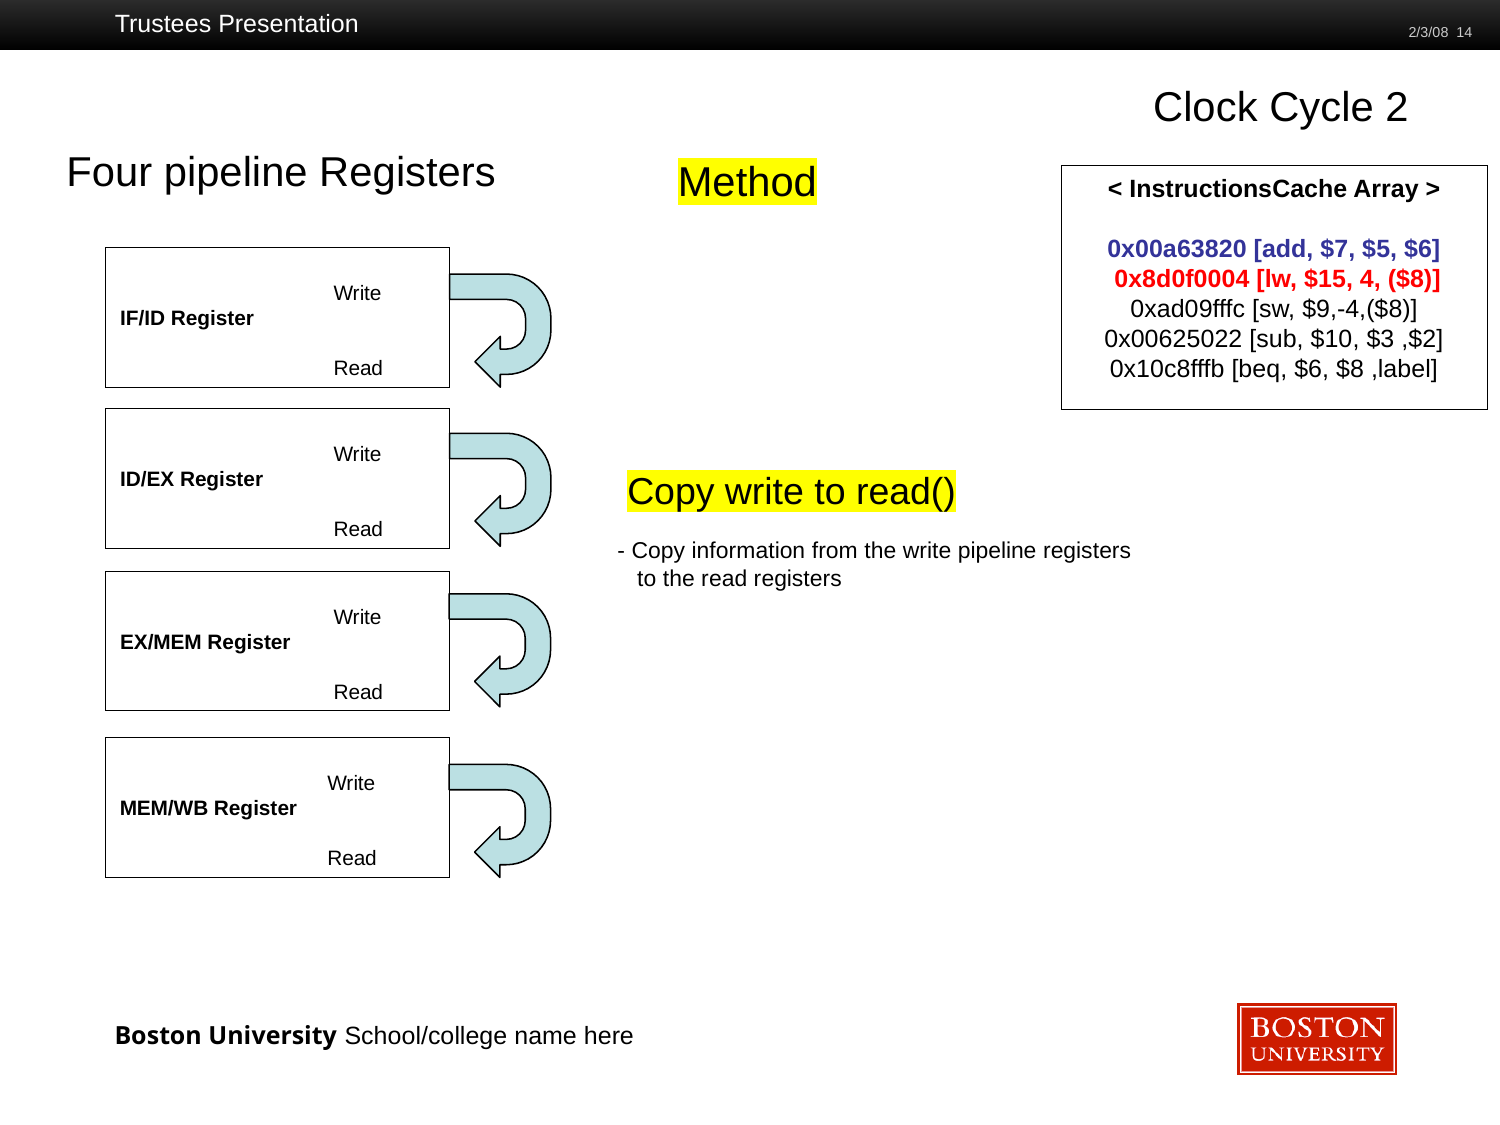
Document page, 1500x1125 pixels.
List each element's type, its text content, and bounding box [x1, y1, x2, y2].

text_box [449, 593, 551, 707]
text_box < InstructionsCache Array > 0x00a63820 [add, $7, $5, $6] 0x8d0f0004 [lw, $15, 4, ($8)] 0xad09fffc [sw, $9,-4,($8)] 0x00625022 [sub, $10, $3 ,$2] 0x10c8fffb [beq, $6, $8 ,label] [1061, 165, 1488, 410]
text_box Write ID/EX Register Read [105, 408, 450, 549]
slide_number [1312, 12, 1488, 50]
text_box Write EX/MEM Register Read [105, 571, 450, 711]
text_box Copy write to read() [612, 459, 1011, 520]
footer Trustees Presentation [99, 0, 938, 50]
text_box Write MEM/WB Register Read [105, 737, 450, 878]
text_box [449, 764, 551, 878]
text_box - Copy information from the write pipeline registers to the read registers [602, 528, 1147, 599]
picture [1237, 1003, 1397, 1075]
text_box [449, 274, 551, 388]
text_box Clock Cycle 2 [1138, 71, 1424, 137]
text_box Four pipeline Registers [51, 137, 512, 203]
text_box Method [663, 146, 833, 212]
text_box Write IF/ID Register Read [105, 247, 450, 388]
text_box [449, 433, 551, 547]
